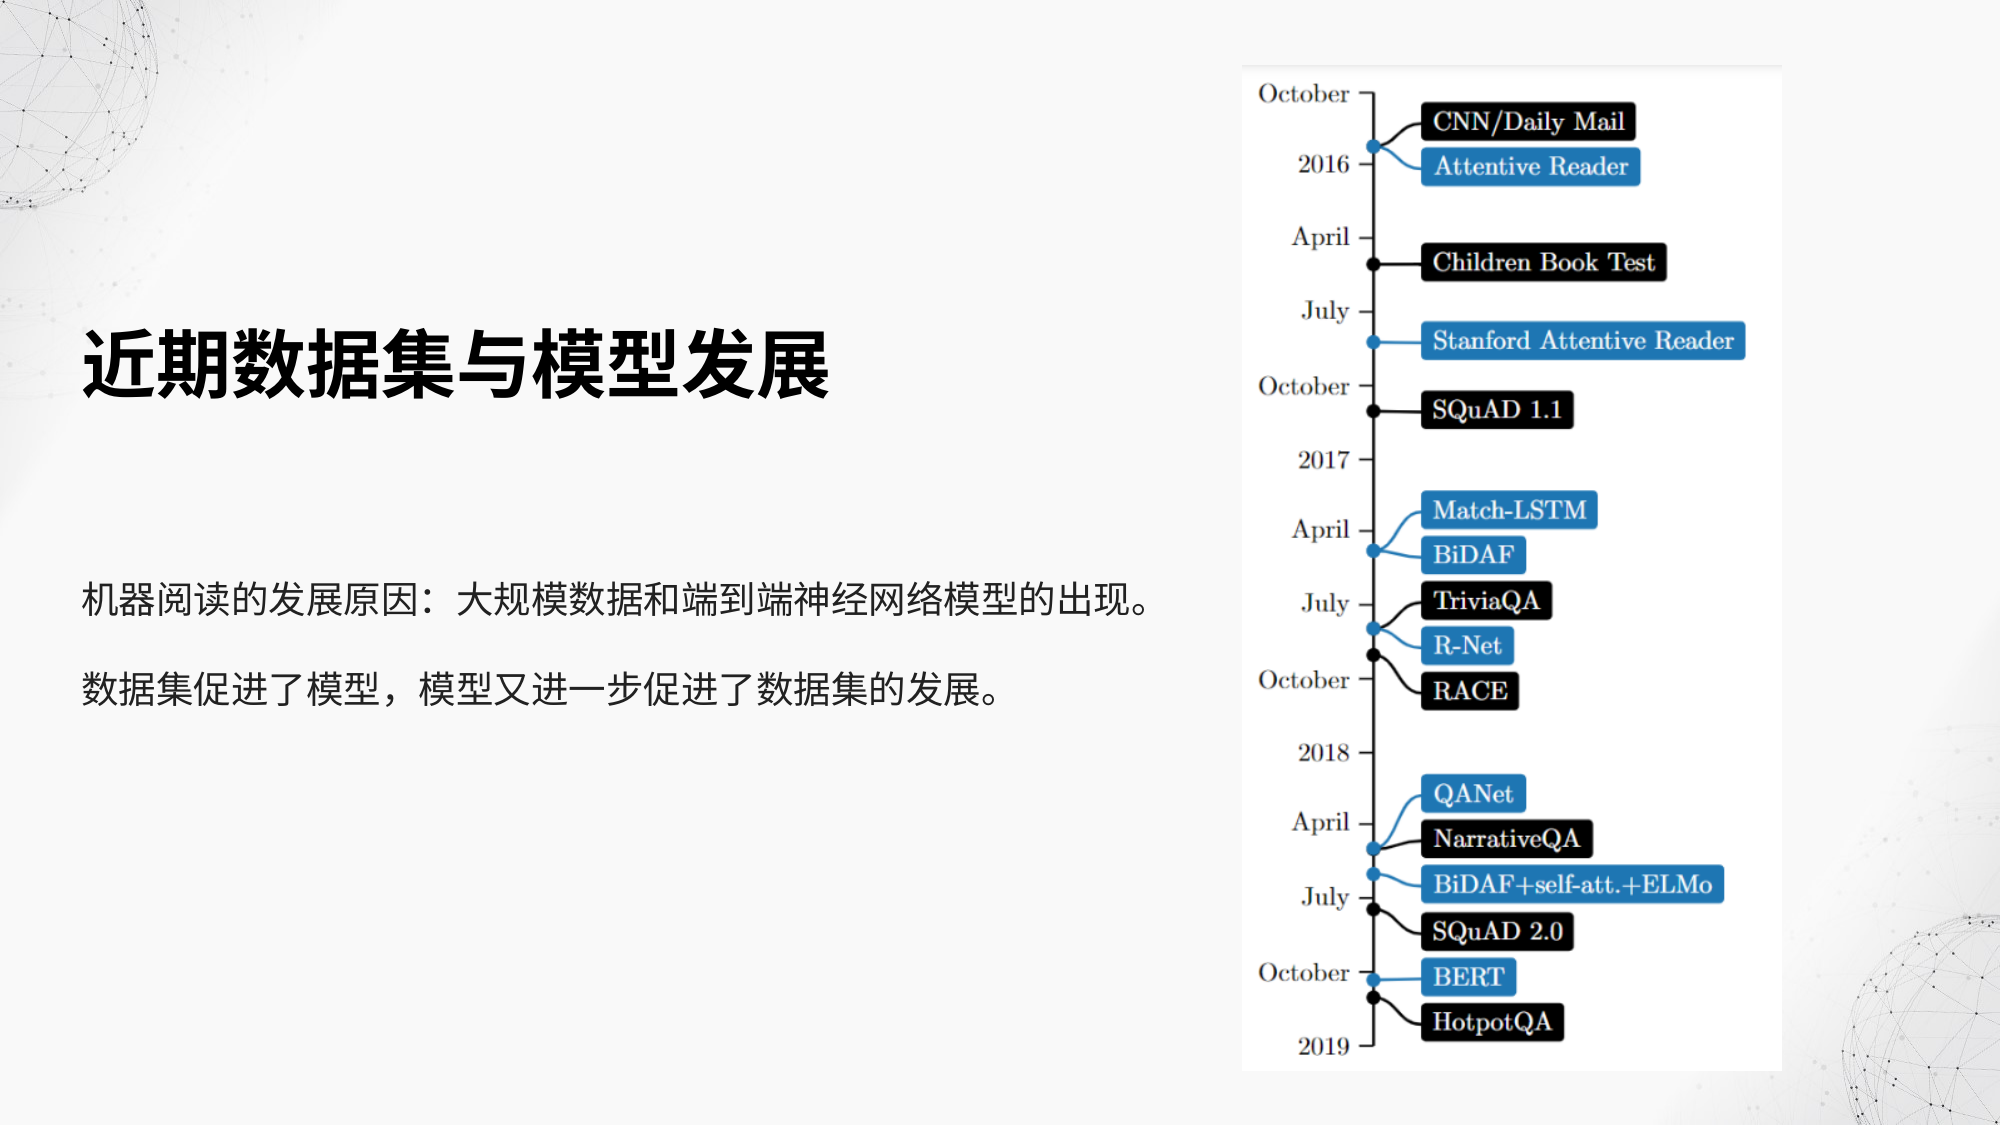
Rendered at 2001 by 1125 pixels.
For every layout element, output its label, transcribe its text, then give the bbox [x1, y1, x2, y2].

text_box 机器阅读的发展原因：大规模数据和端到端神经网络模型的出现。 数据集促进了模型，模型又进一步促进了数据集的发展。 [66, 568, 1242, 718]
text_box 近期数据集与模型发展 [66, 310, 885, 415]
picture [0, 0, 2000, 1125]
